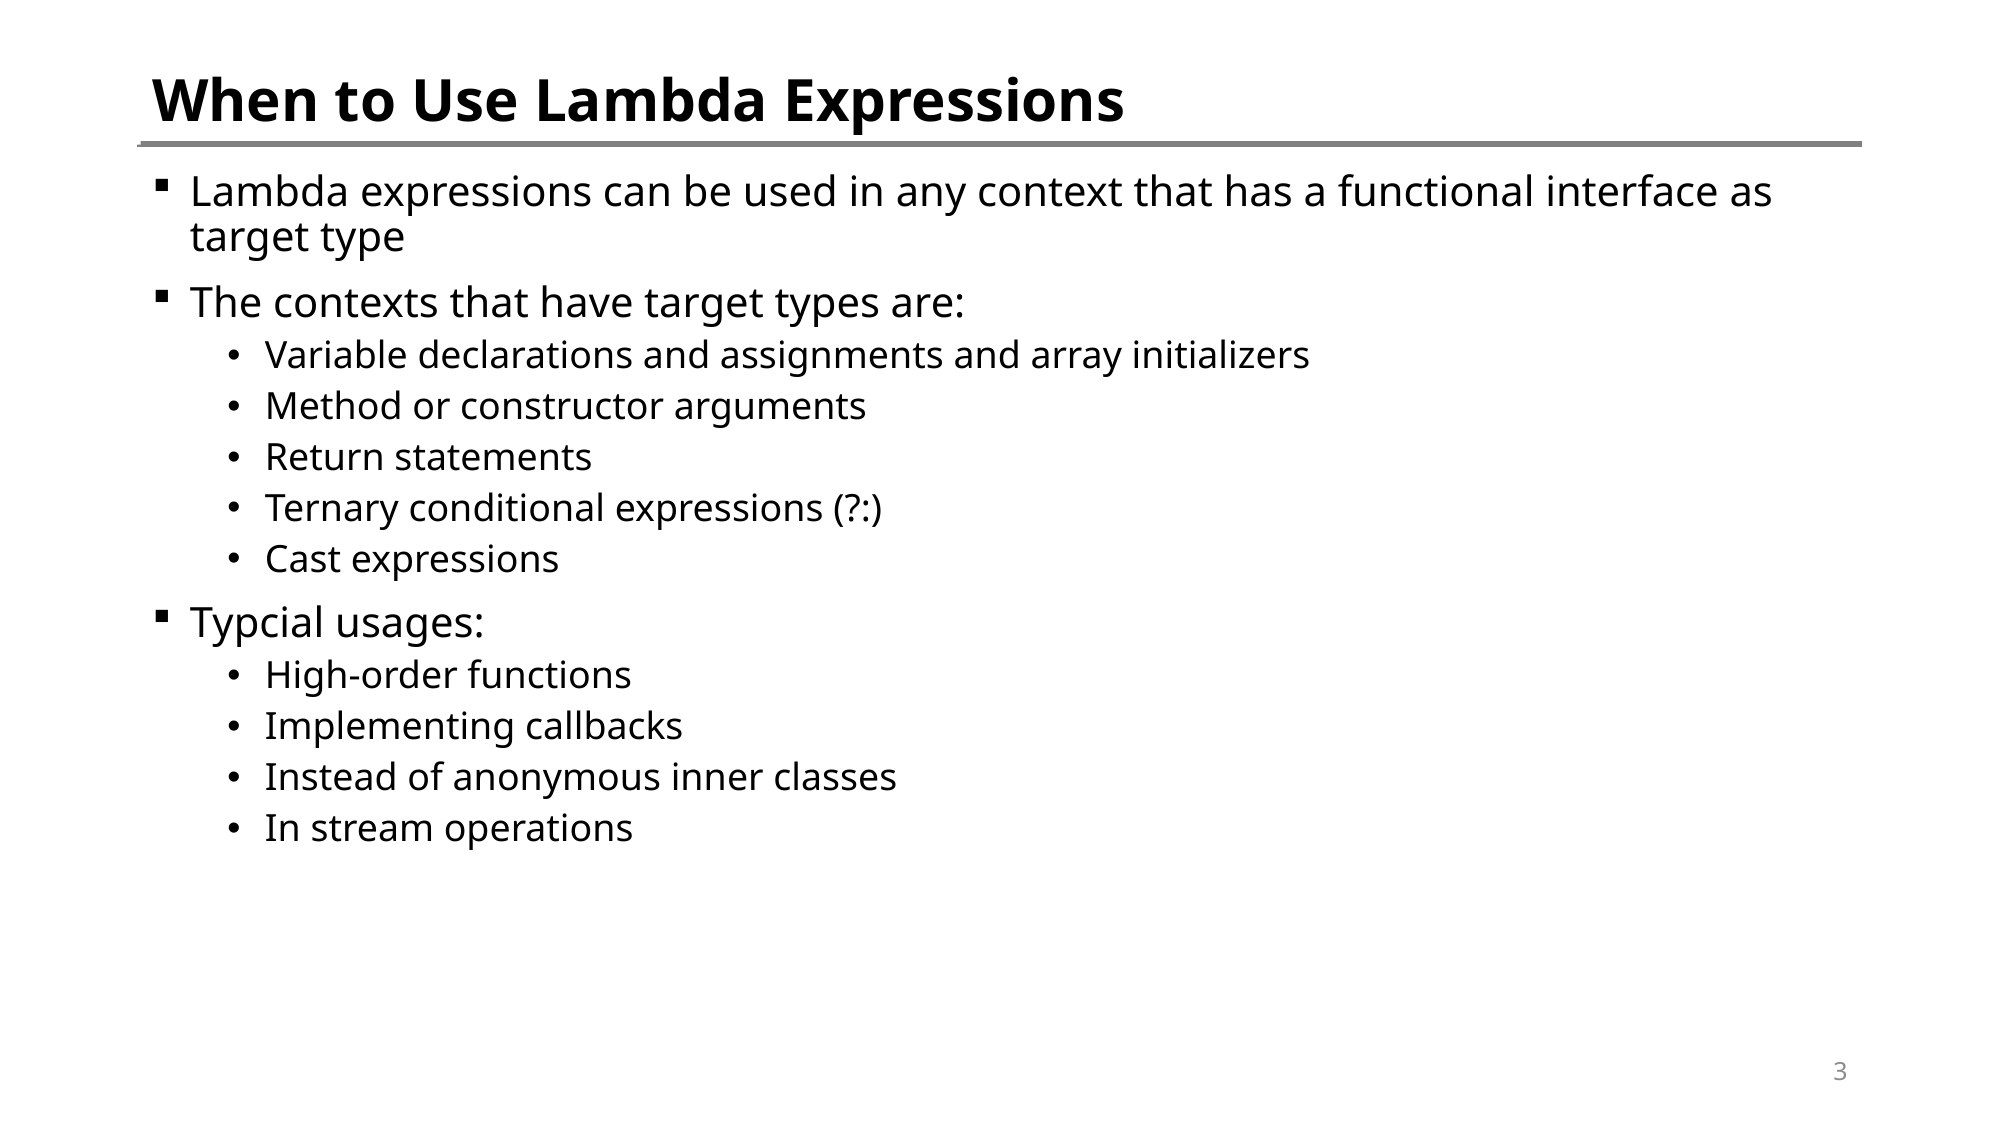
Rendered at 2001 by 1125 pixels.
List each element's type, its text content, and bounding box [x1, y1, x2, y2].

title When to Use Lambda Expressions [137, 59, 1863, 145]
list Lambda expressions can be used in any context that has a functional interface as target type The contexts that have target types are: Variable declarations and assignments and array initializers Method or constructor arguments Return statements Ternary conditional expressions (?:) Cast expressions Typcial usages: High-order functions Implementing callbacks Instead of anonymous inner classes In stream operations [137, 162, 1863, 1014]
slide_number 3 [1412, 1042, 1863, 1103]
